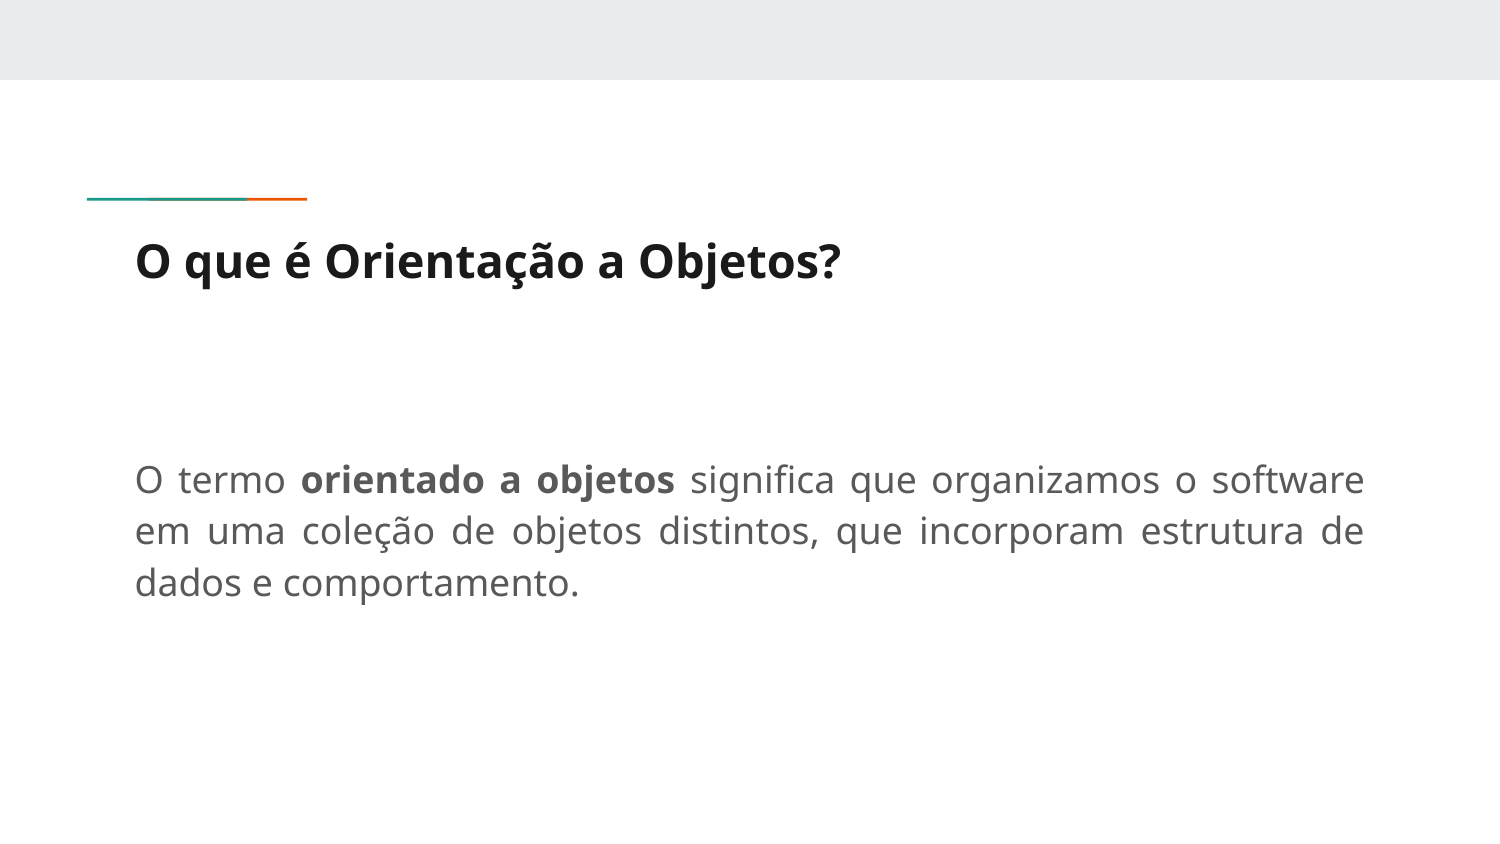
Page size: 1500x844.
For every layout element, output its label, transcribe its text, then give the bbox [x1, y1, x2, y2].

list O termo orientado a objetos significa que organizamos o software em uma coleção de objetos distintos, que incorporam estrutura de dados e comportamento. [119, 341, 1381, 712]
title O que é Orientação a Objetos? [119, 216, 1381, 305]
